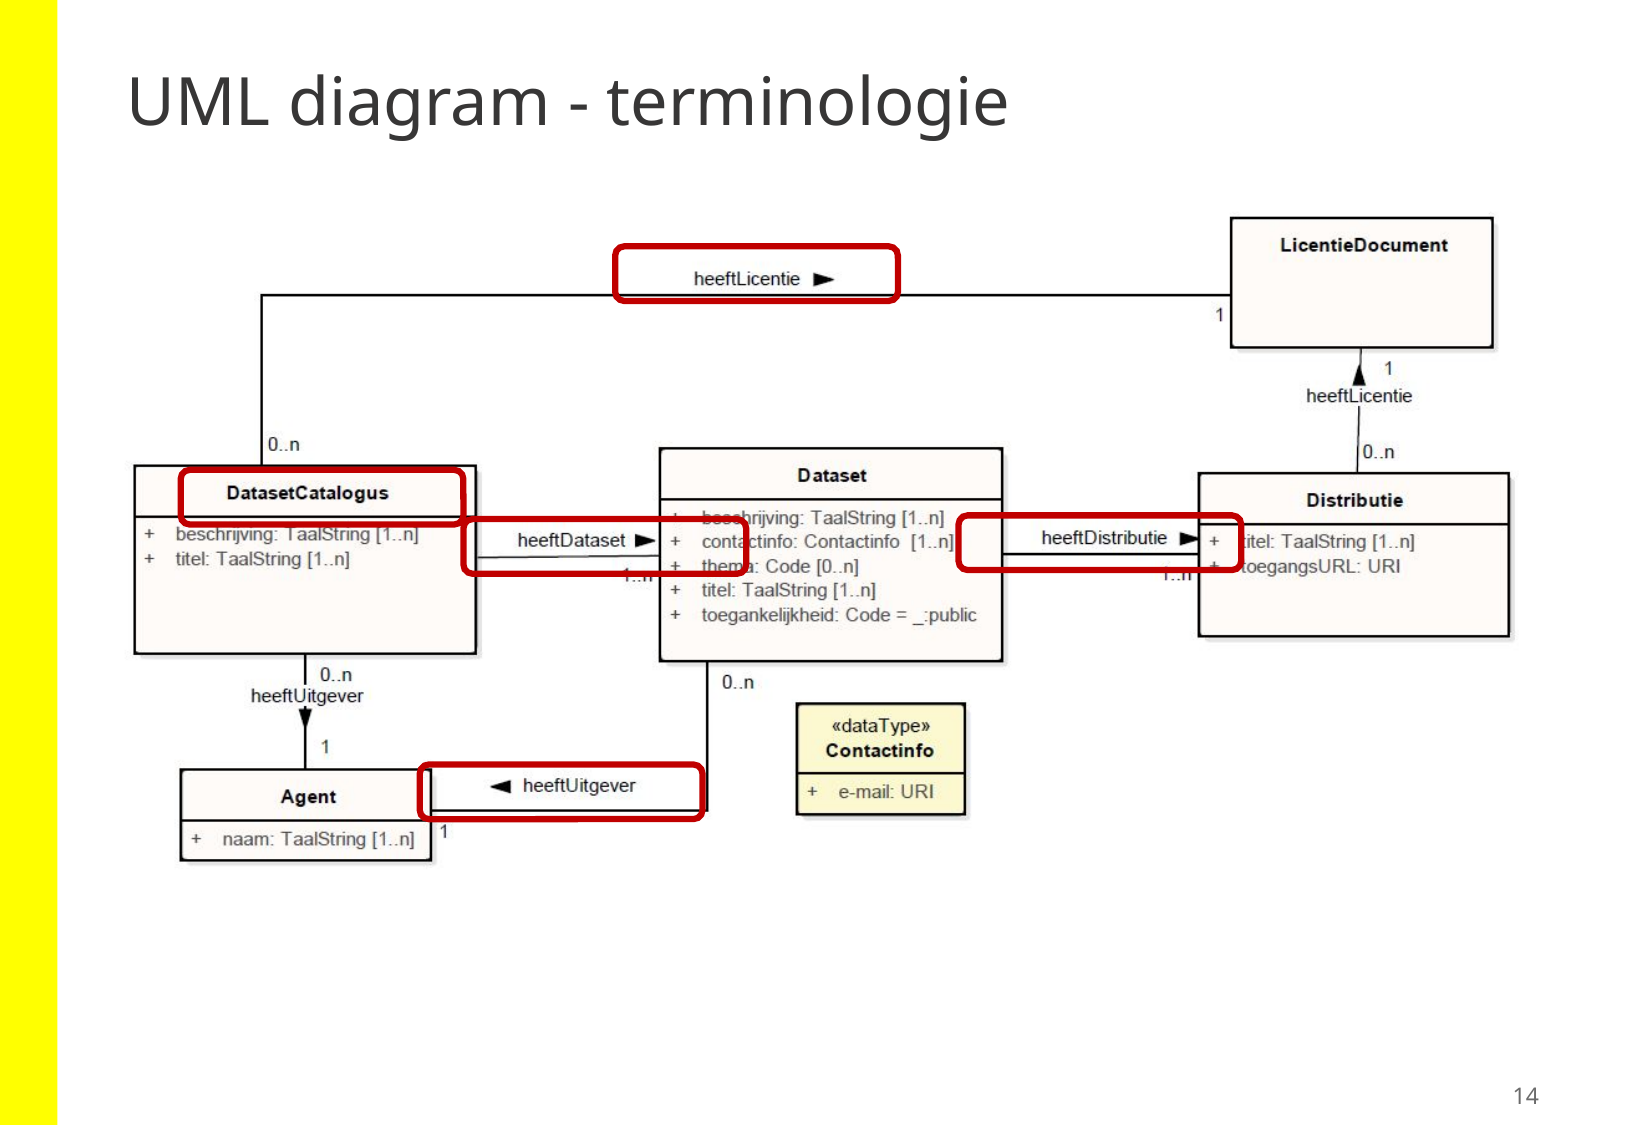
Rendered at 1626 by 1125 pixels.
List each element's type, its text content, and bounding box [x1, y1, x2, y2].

title UML diagram - terminologie [111, 59, 1514, 182]
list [95, 182, 1530, 919]
slide_number 14 [1424, 1075, 1548, 1120]
